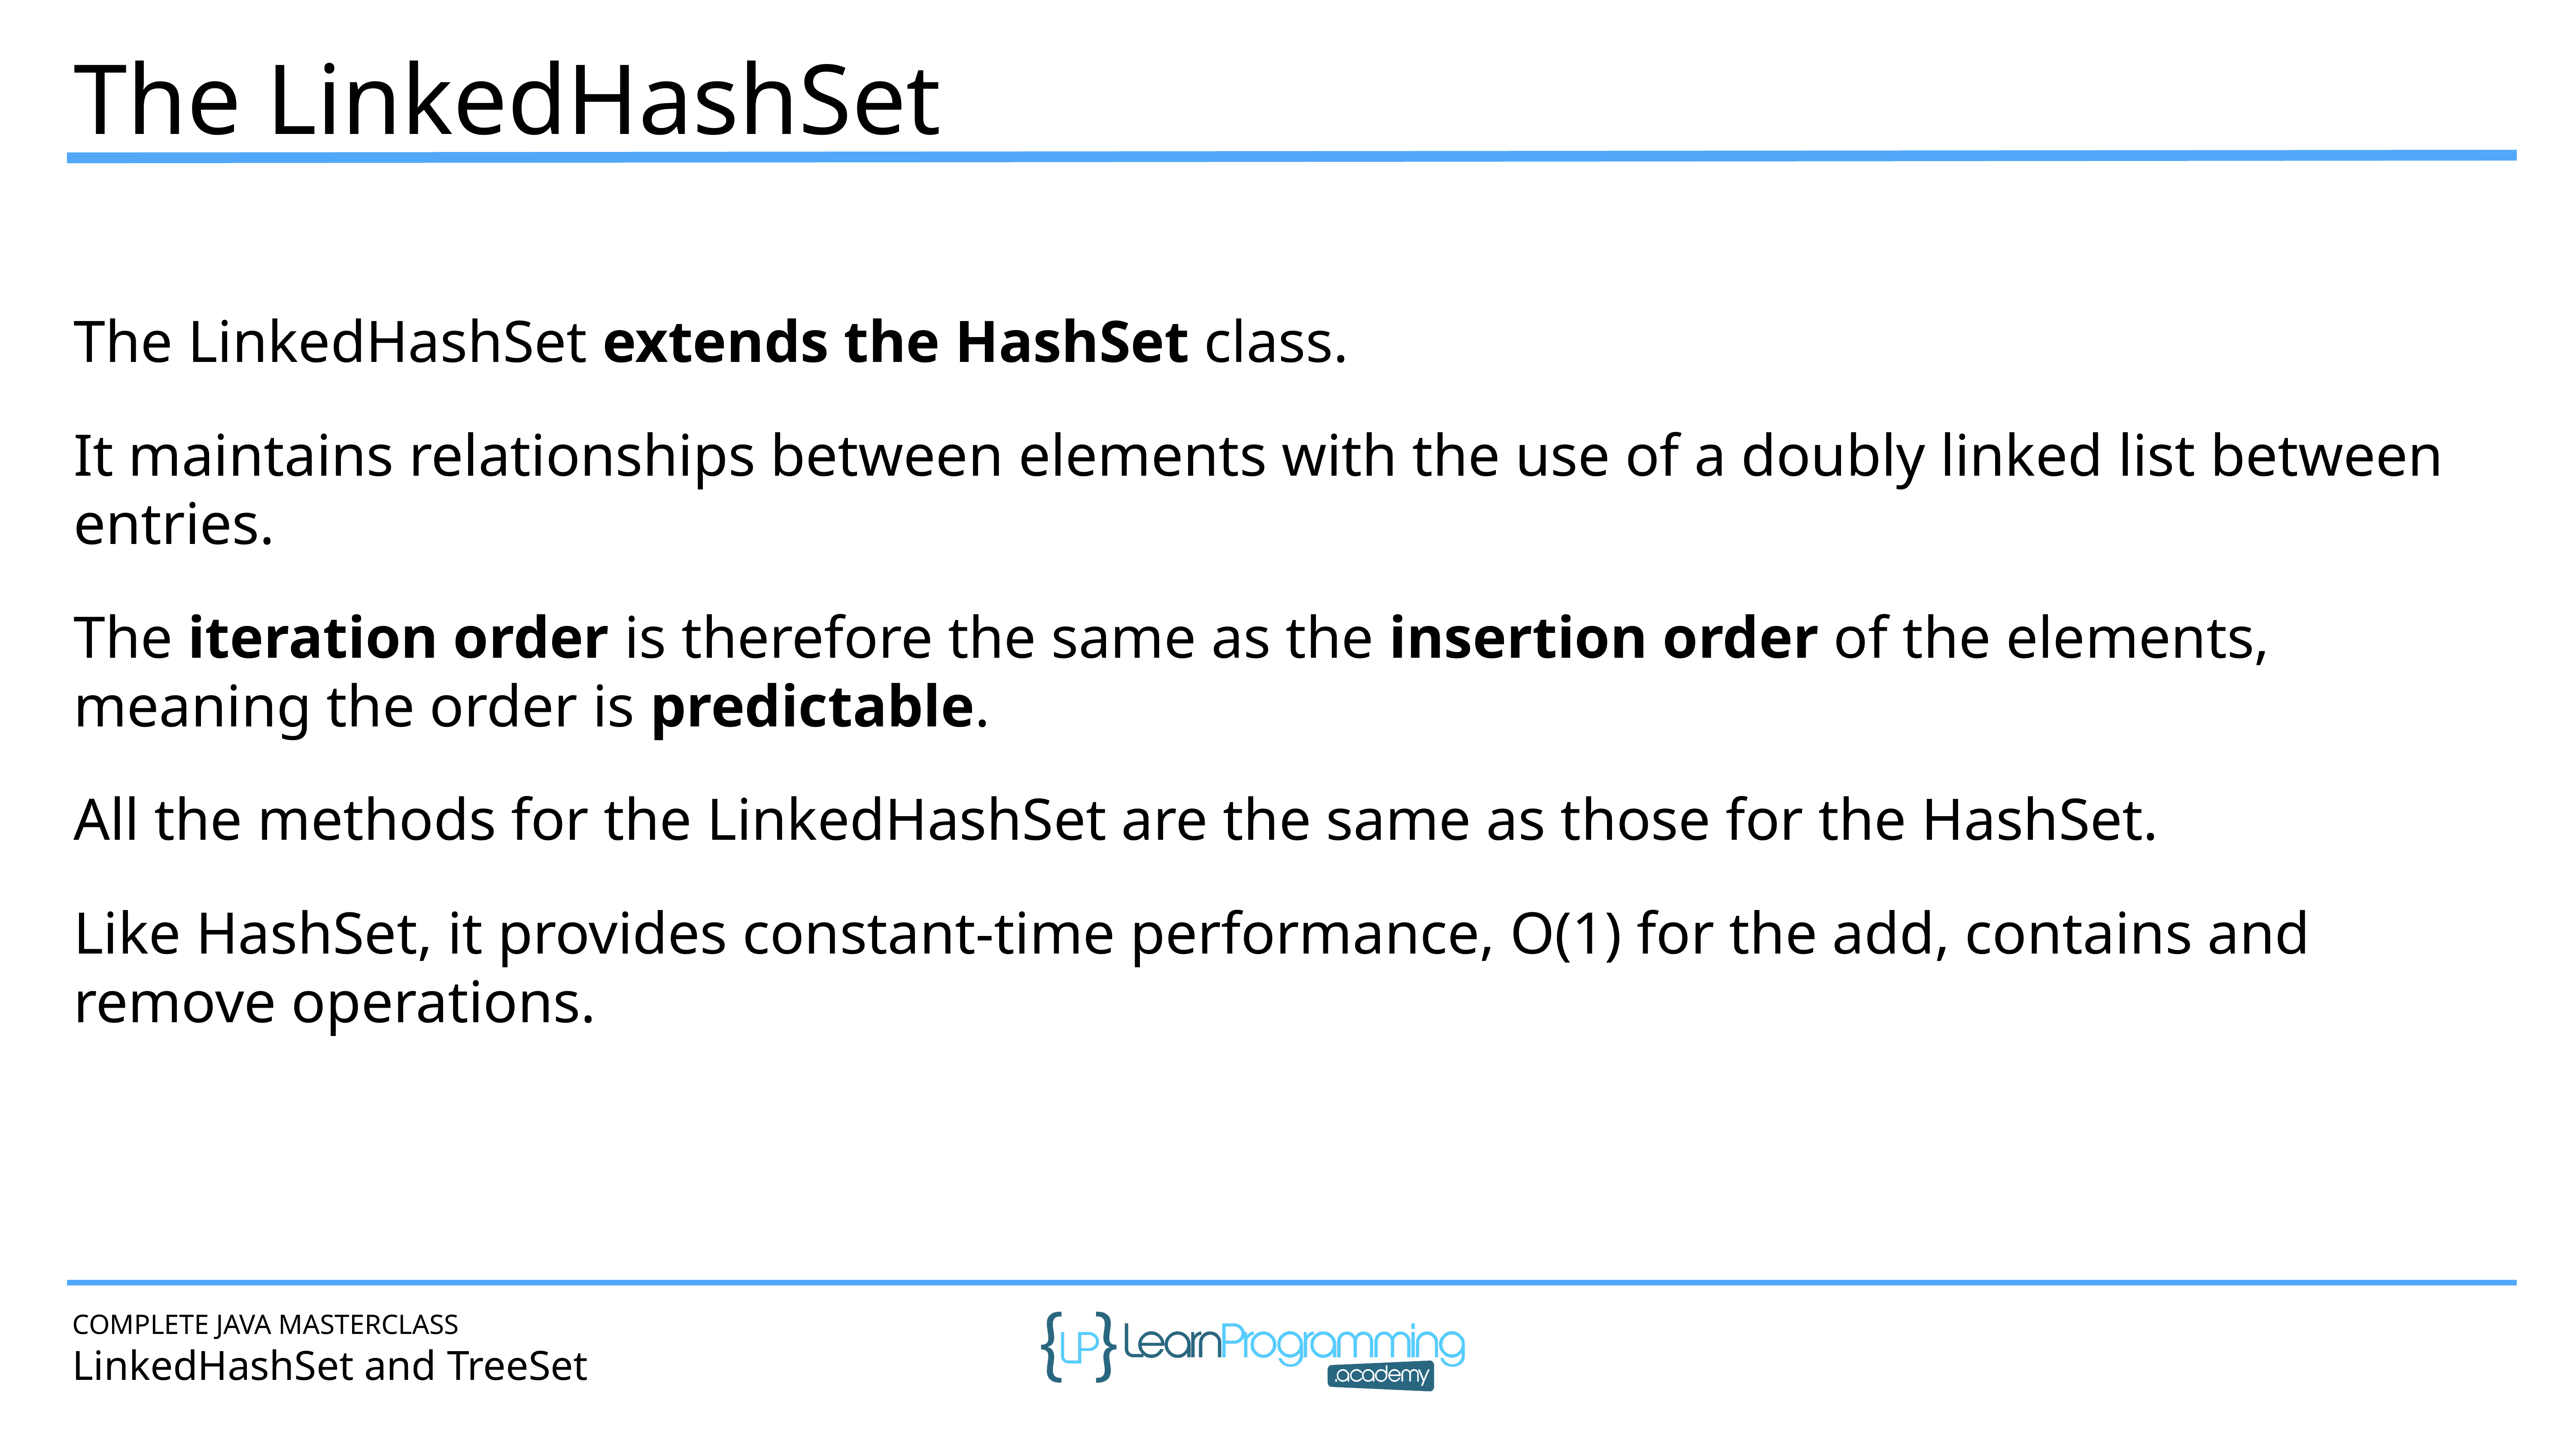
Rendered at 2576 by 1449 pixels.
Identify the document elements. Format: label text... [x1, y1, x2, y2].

picture [1032, 1302, 1477, 1400]
text_box The LinkedHashSet [68, 32, 947, 159]
text_box COMPLETE JAVA MASTERCLASS LinkedHashSet and TreeSet [67, 1302, 1030, 1394]
text_box The LinkedHashSet extends the HashSet class. It maintains relationships between elements with the use of a doubly linked list between entries. The iteration order is therefore the same as the insertion order of the elements, meaning the order is predictable. All the methods for the LinkedHashSet are the same as those for the HashSet. Like HashSet, it provides constant-time performance, O(1) for the add, contains and remove operations. [67, 301, 2517, 1139]
